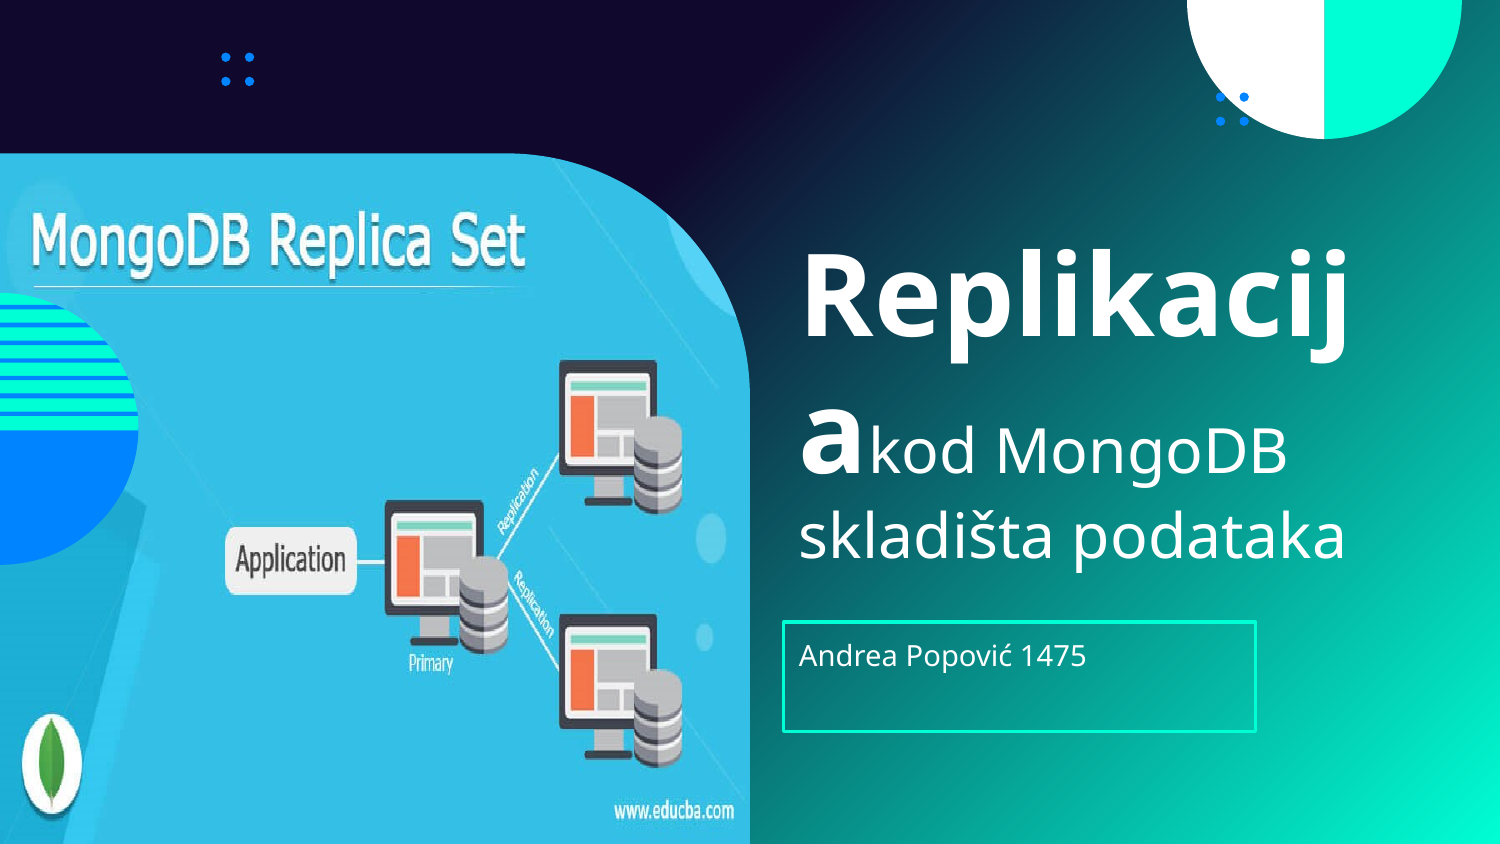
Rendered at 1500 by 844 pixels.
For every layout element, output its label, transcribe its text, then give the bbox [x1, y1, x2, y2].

picture [0, 153, 751, 844]
subtitle Andrea Popović 1475 [782, 620, 1257, 733]
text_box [221, 52, 255, 87]
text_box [0, 292, 139, 431]
title Replikacijakod MongoDB skladišta podataka [783, 136, 1420, 587]
